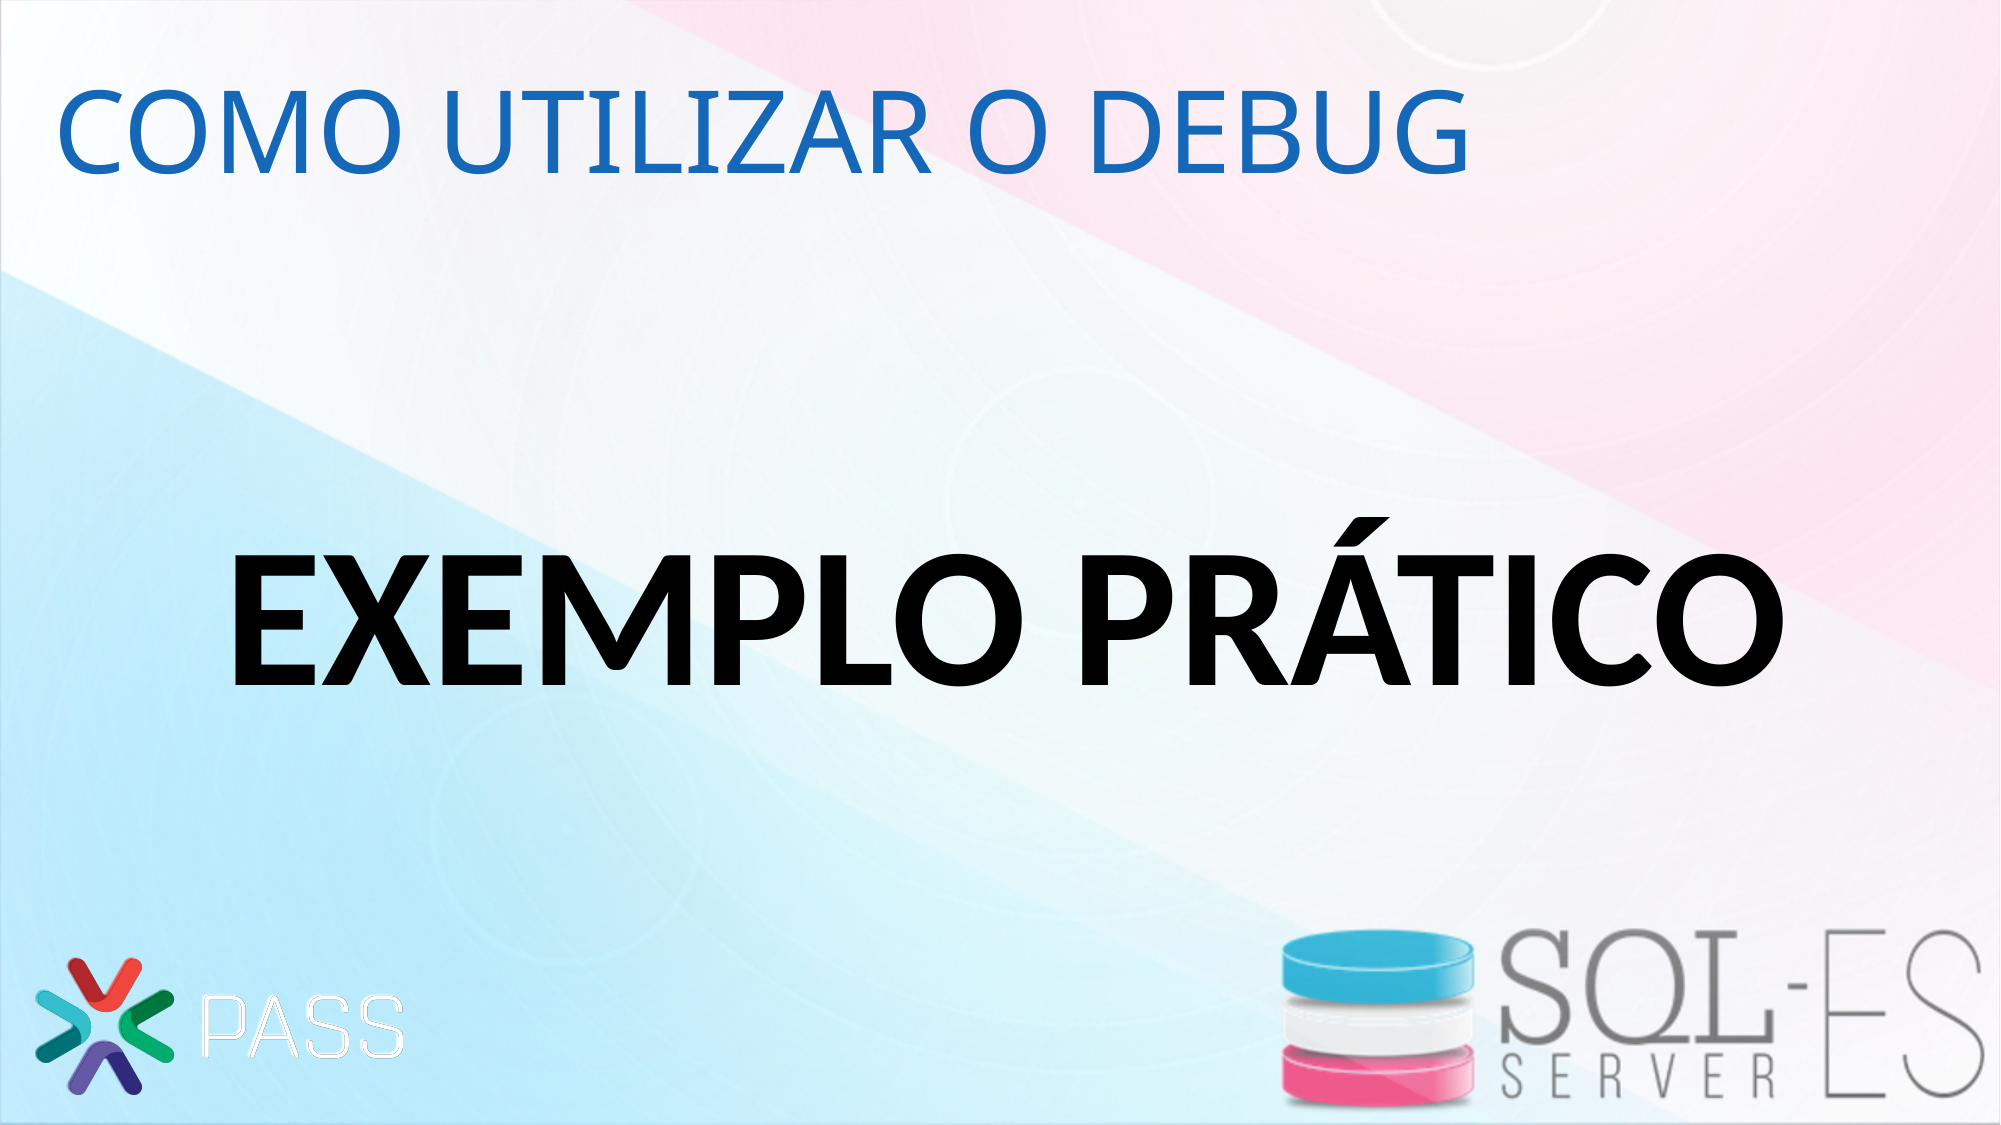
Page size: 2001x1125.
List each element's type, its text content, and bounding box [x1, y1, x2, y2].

picture [0, 0, 2001, 1125]
title COMO UTILIZAR O DEBUG [38, 66, 1943, 206]
text_box EXEMPLO PRÁTICO [57, 357, 1956, 733]
